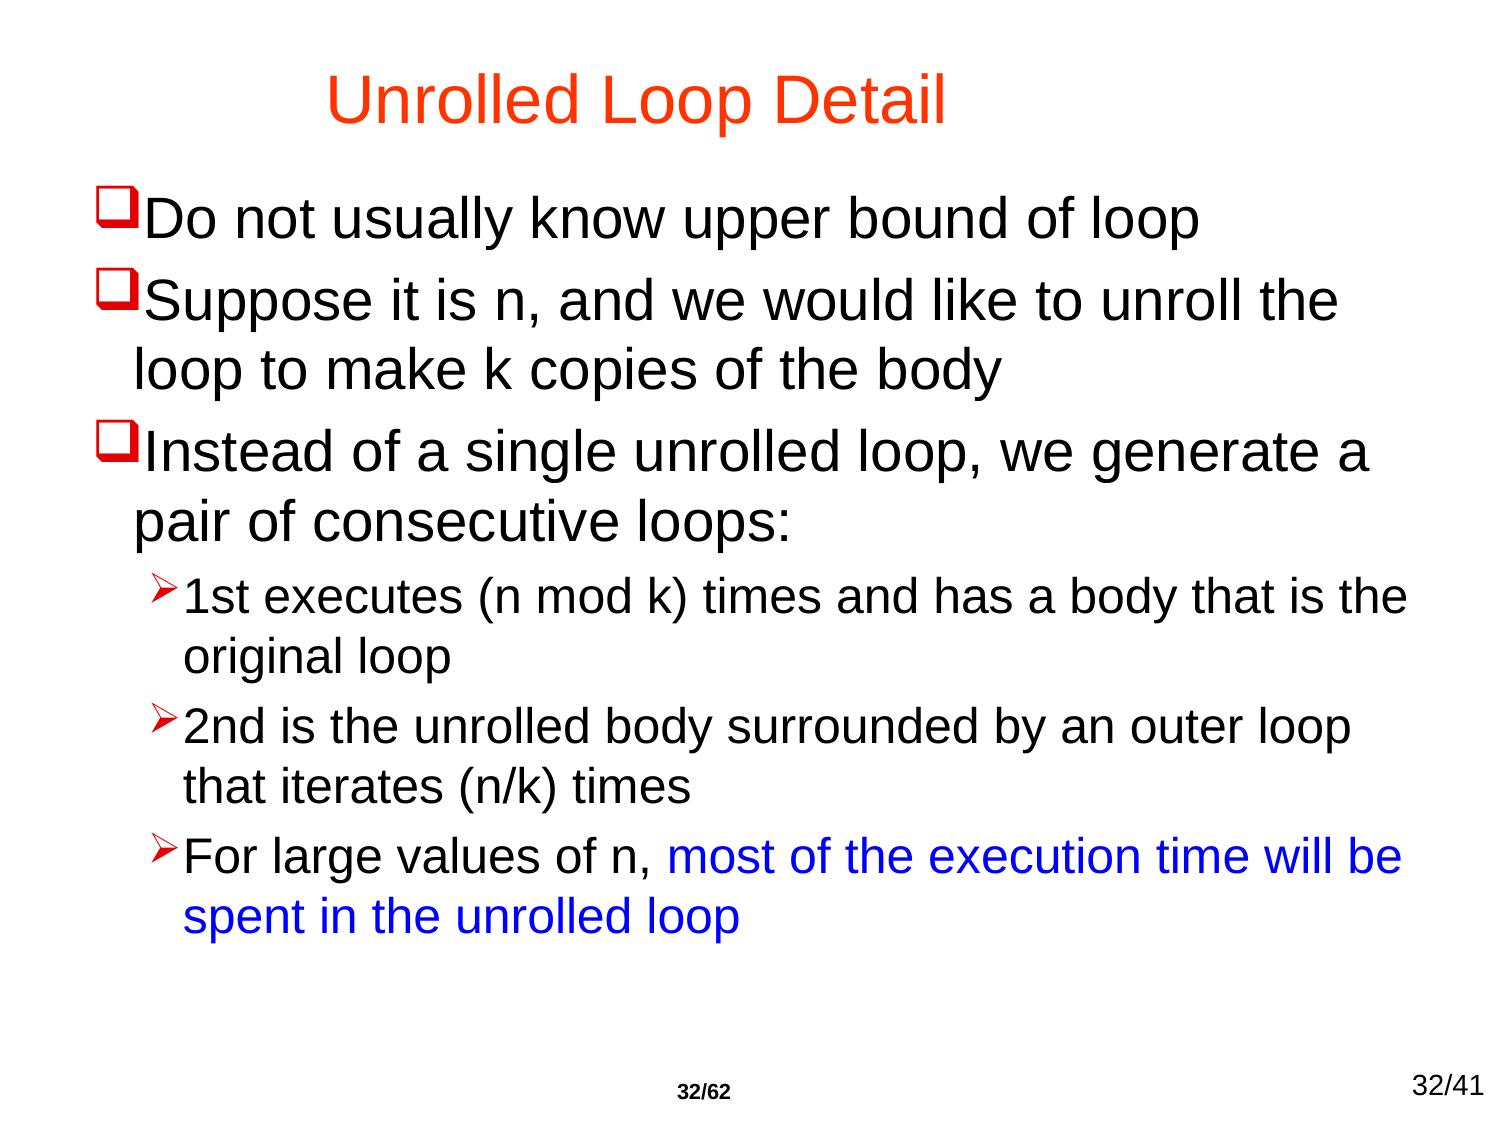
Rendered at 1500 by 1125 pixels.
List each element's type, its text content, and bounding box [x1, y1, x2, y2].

list Do not usually know upper bound of loop Suppose it is n, and we would like to unroll the loop to make k copies of the body Instead of a single unrolled loop, we generate a pair of consecutive loops: 1st executes (n mod k) times and has a body that is the original loop 2nd is the unrolled body surrounded by an outer loop that iterates (n/k) times For large values of n, most of the execution time will be spent in the unrolled loop [76, 172, 1432, 1059]
title Unrolled Loop Detail [196, 19, 1437, 173]
